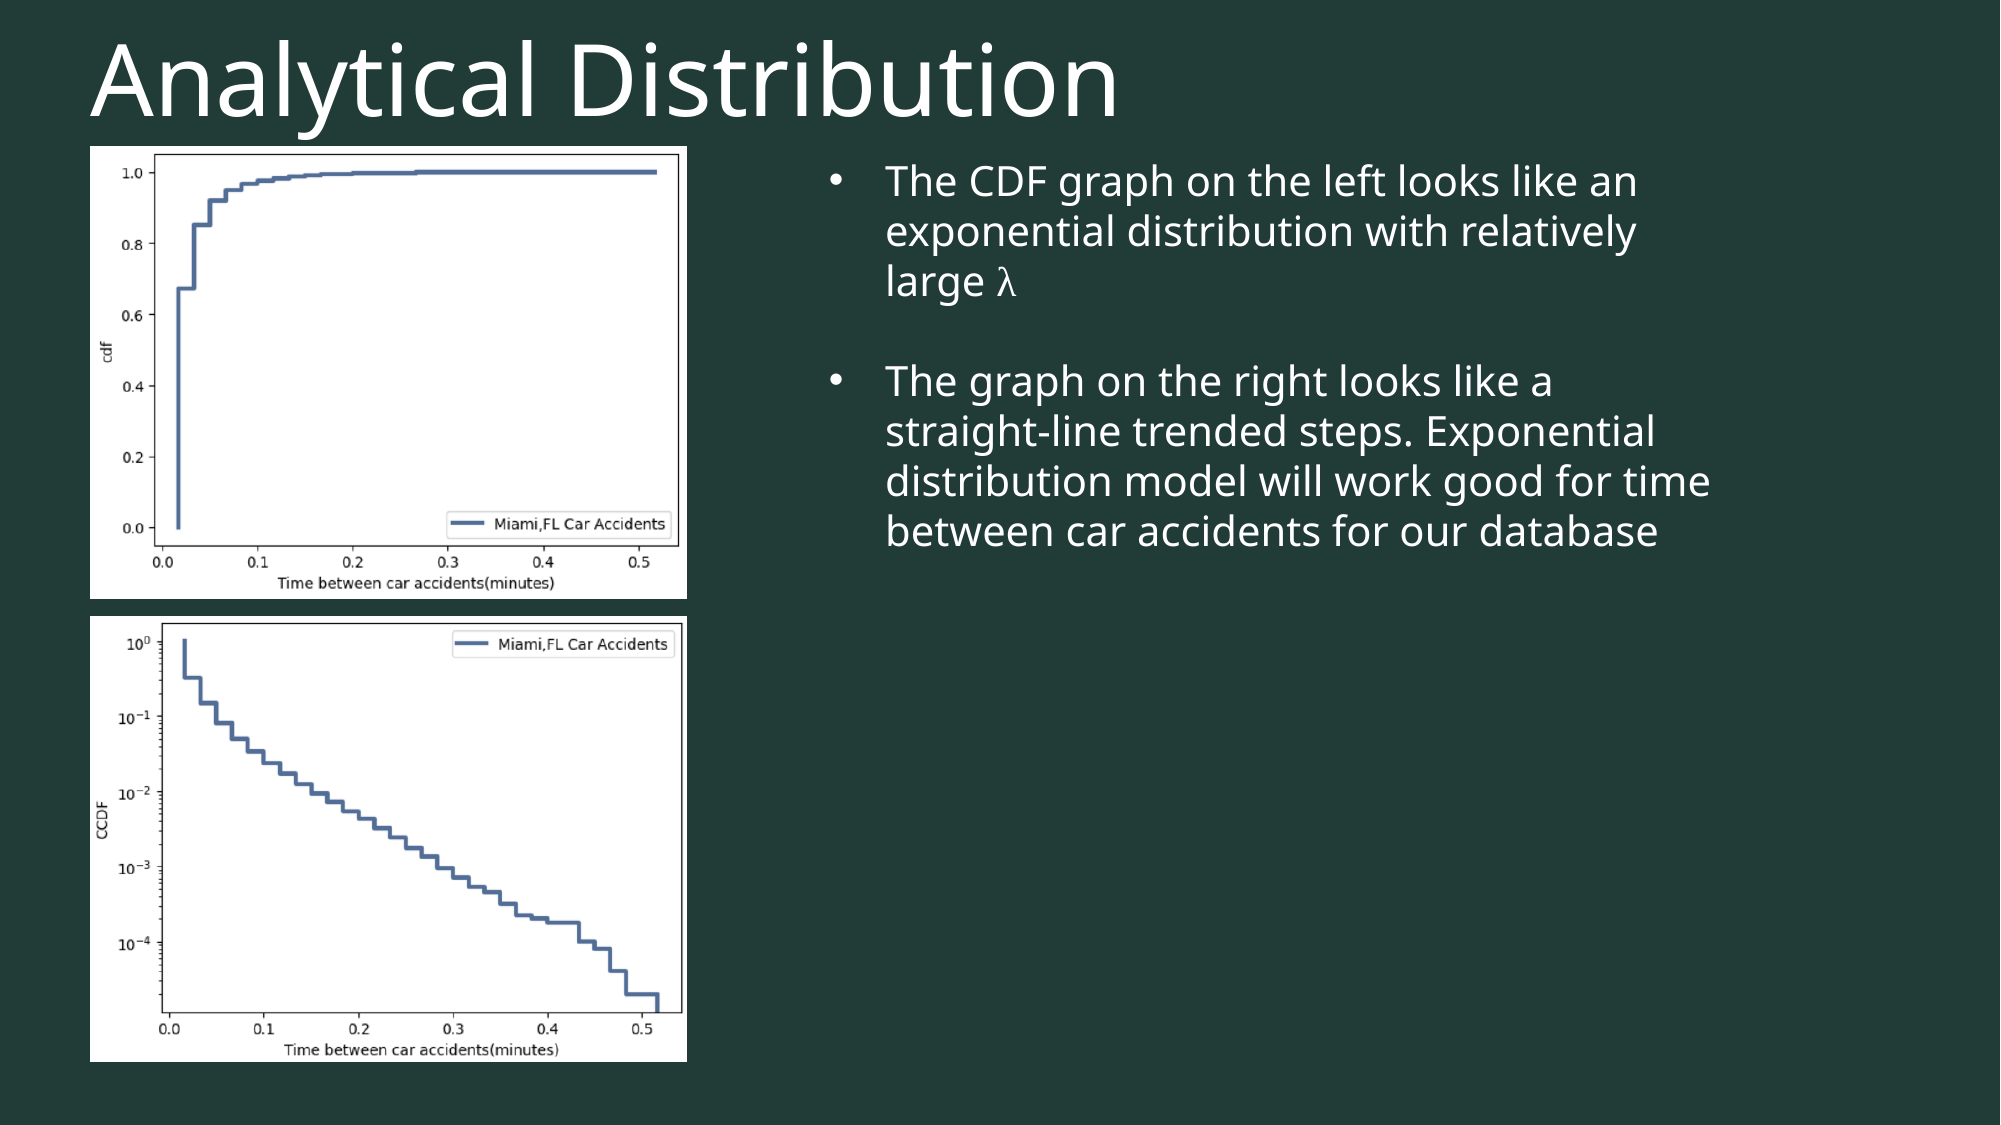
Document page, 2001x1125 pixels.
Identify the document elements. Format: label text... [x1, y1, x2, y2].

text_box The CDF graph on the left looks like an exponential distribution with relatively large λ The graph on the right looks like a straight-line trended steps. Exponential distribution model will work good for time between car accidents for our database [814, 146, 1741, 612]
title Analytical Distribution [90, 16, 1910, 235]
picture [90, 146, 687, 599]
picture [90, 616, 687, 1062]
